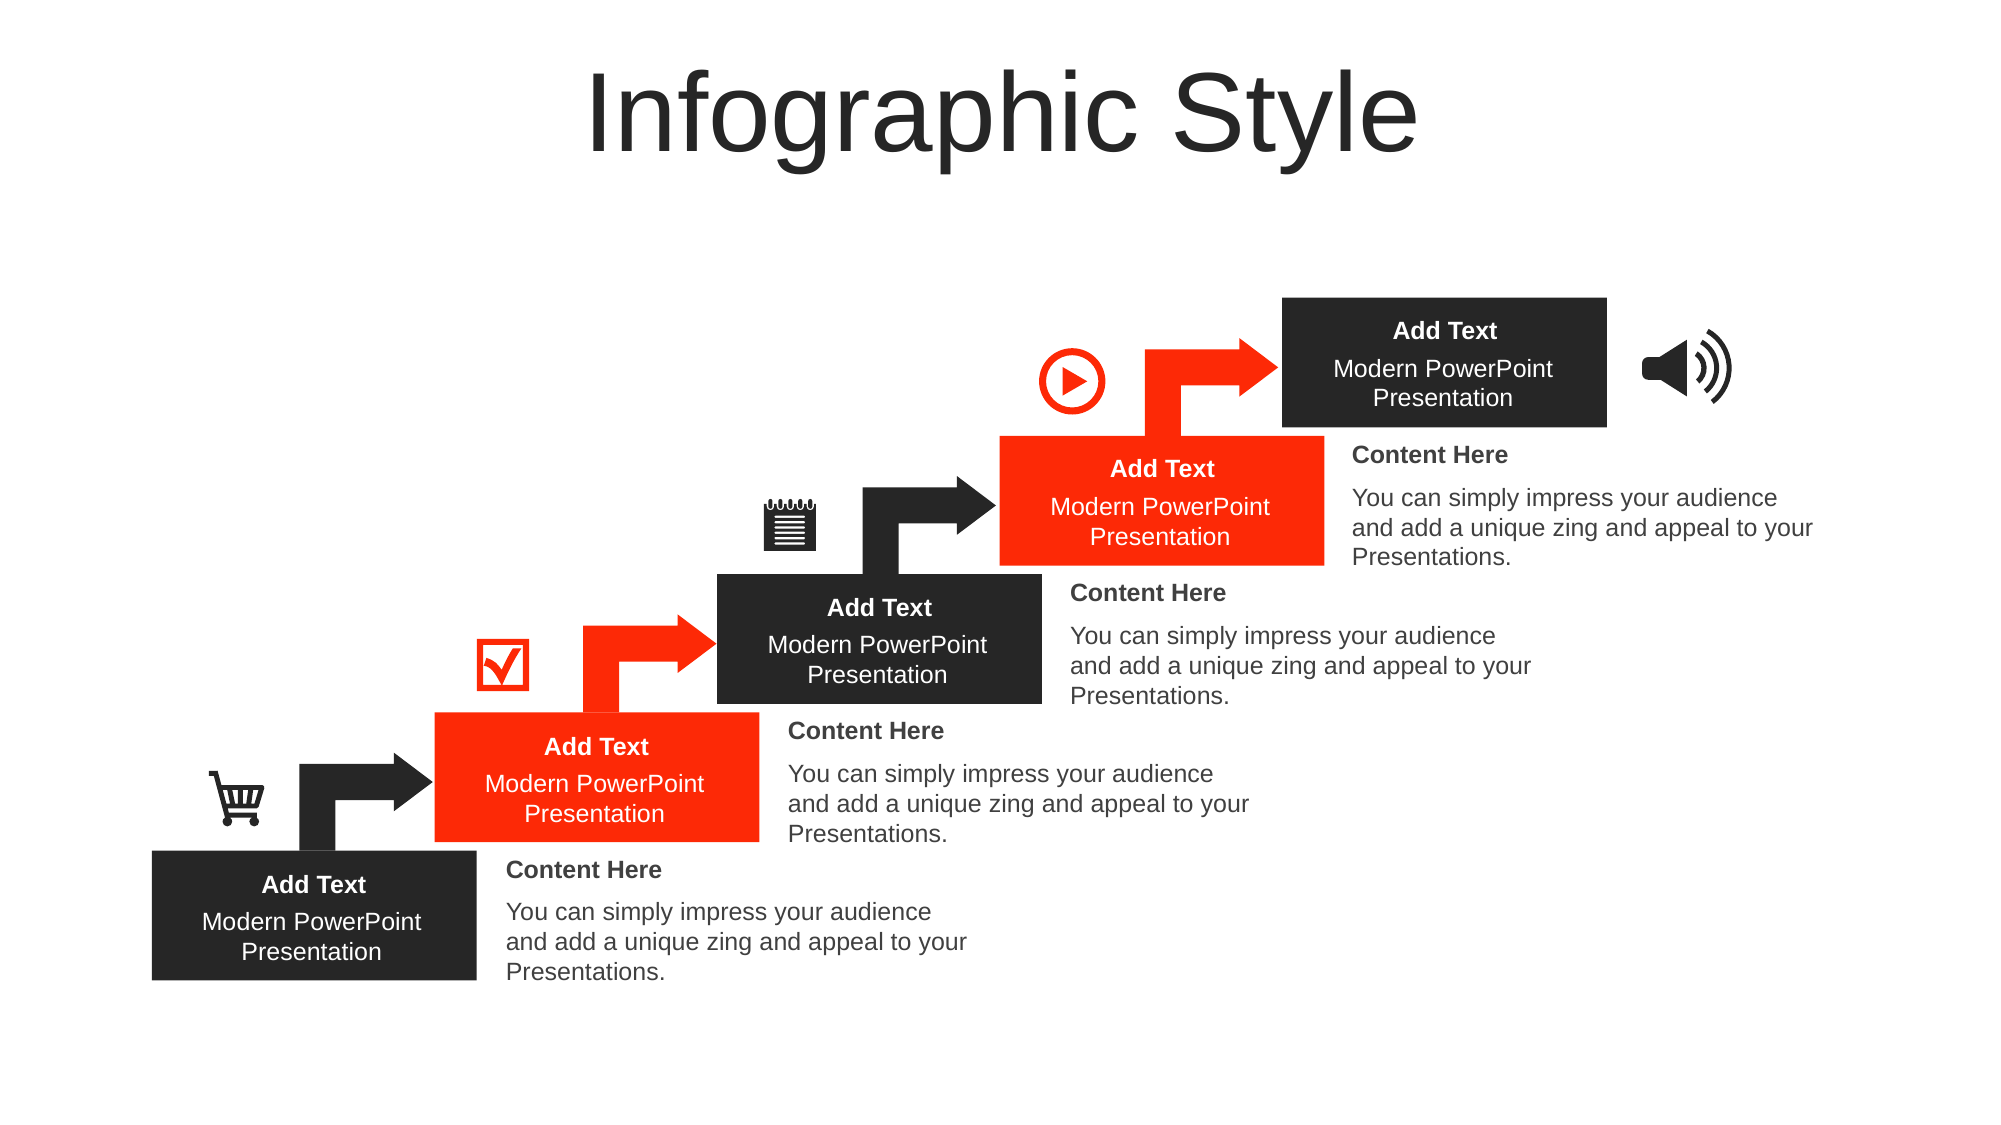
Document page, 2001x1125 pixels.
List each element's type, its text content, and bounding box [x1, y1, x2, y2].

text_box [433, 711, 760, 843]
text_box [1693, 349, 1708, 386]
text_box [749, 583, 1011, 697]
text_box [1641, 337, 1688, 399]
list Infographic Style [53, 55, 1952, 175]
text_box [1698, 338, 1721, 395]
text_box [298, 750, 433, 852]
text_box [582, 612, 716, 714]
text_box [716, 573, 1043, 705]
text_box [1055, 569, 1559, 718]
text_box [151, 850, 478, 982]
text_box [1315, 306, 1577, 420]
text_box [773, 707, 1277, 857]
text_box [1032, 445, 1294, 559]
text_box [861, 474, 998, 576]
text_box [1337, 430, 1841, 580]
text_box [1704, 327, 1733, 406]
text_box [999, 435, 1325, 567]
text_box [184, 860, 446, 974]
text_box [466, 722, 729, 836]
text_box [1143, 335, 1280, 438]
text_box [491, 845, 995, 995]
text_box [476, 638, 530, 692]
text_box [1038, 347, 1107, 416]
text_box [762, 497, 817, 552]
text_box [207, 769, 266, 828]
text_box [1281, 297, 1608, 428]
